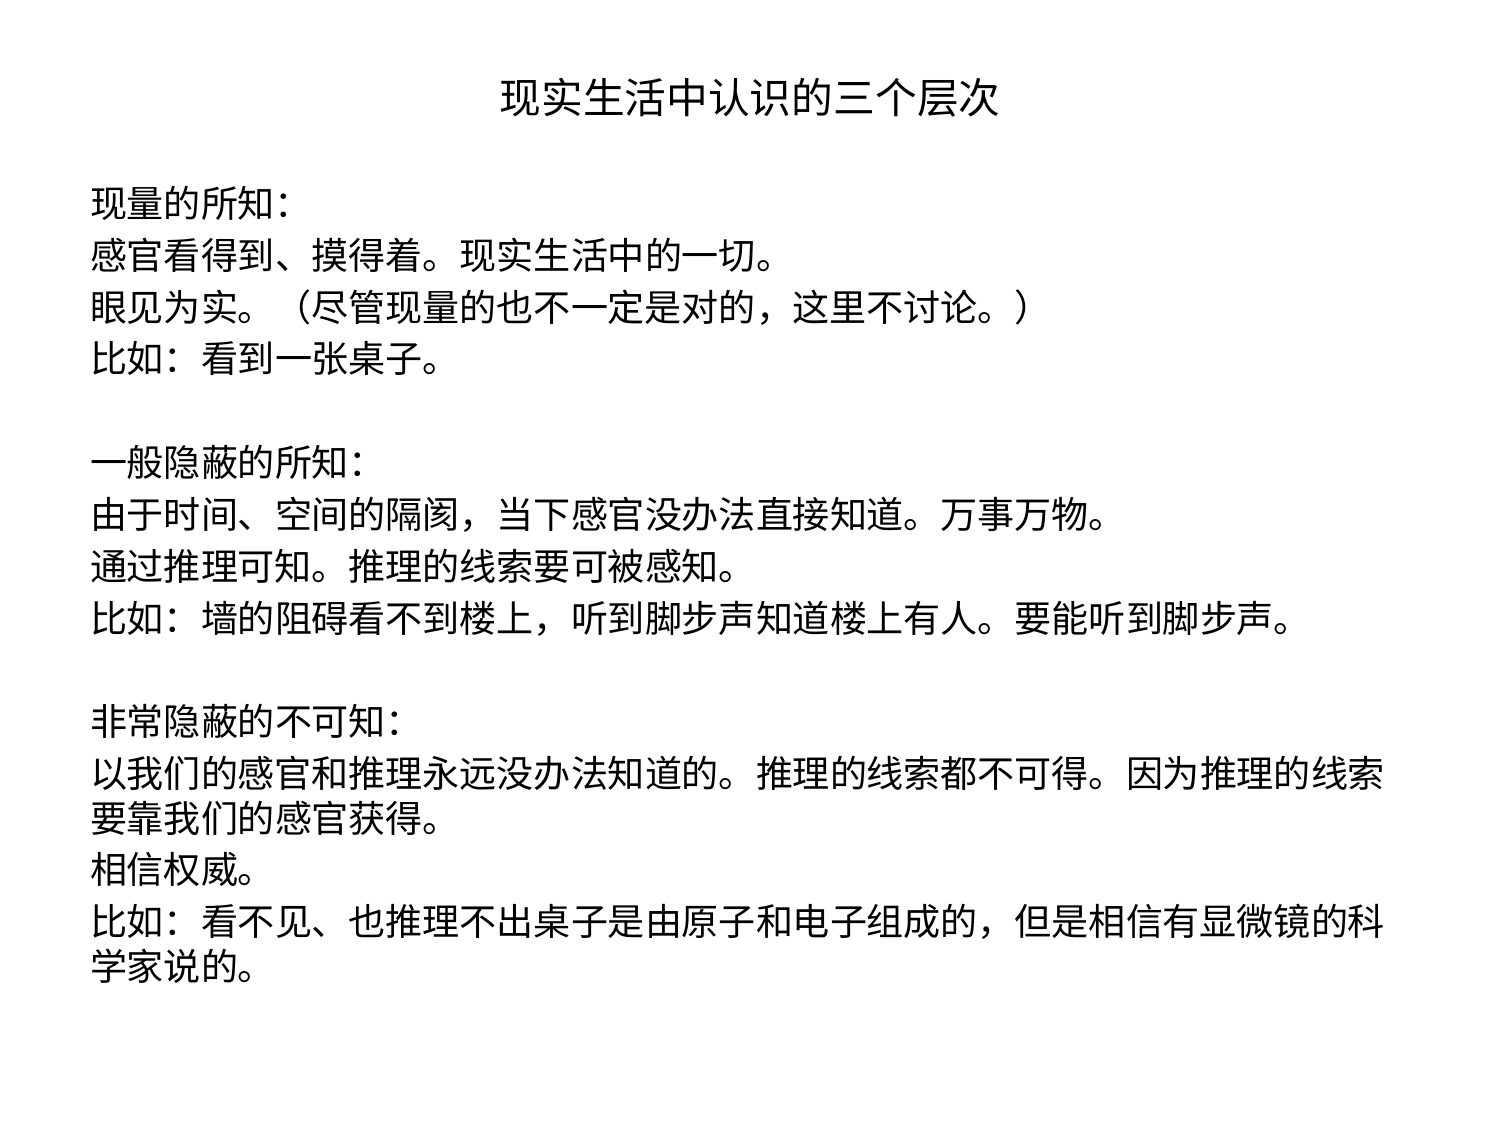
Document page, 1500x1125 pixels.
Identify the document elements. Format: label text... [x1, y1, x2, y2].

title 现实生活中认识的三个层次 [75, 45, 1425, 149]
list 现量的所知： 感官看得到、摸得着。现实生活中的一切。 眼见为实。（尽管现量的也不一定是对的，这里不讨论。） 比如：看到一张桌子。 一般隐蔽的所知： 由于时间、空间的隔阂，当下感官没办法直接知道。万事万物。 通过推理可知。推理的线索要可被感知。 比如：墙的阻碍看不到楼上，听到脚步声知道楼上有人。要能听到脚步声。 非常隐蔽的不可知： 以我们的感官和推理永远没办法知道的。推理的线索都不可得。因为推理的线索要靠我们的感官获得。 相信权威。 比如：看不见、也推理不出桌子是由原子和电子组成的，但是相信有显微镜的科学家说的。 [75, 172, 1425, 1005]
